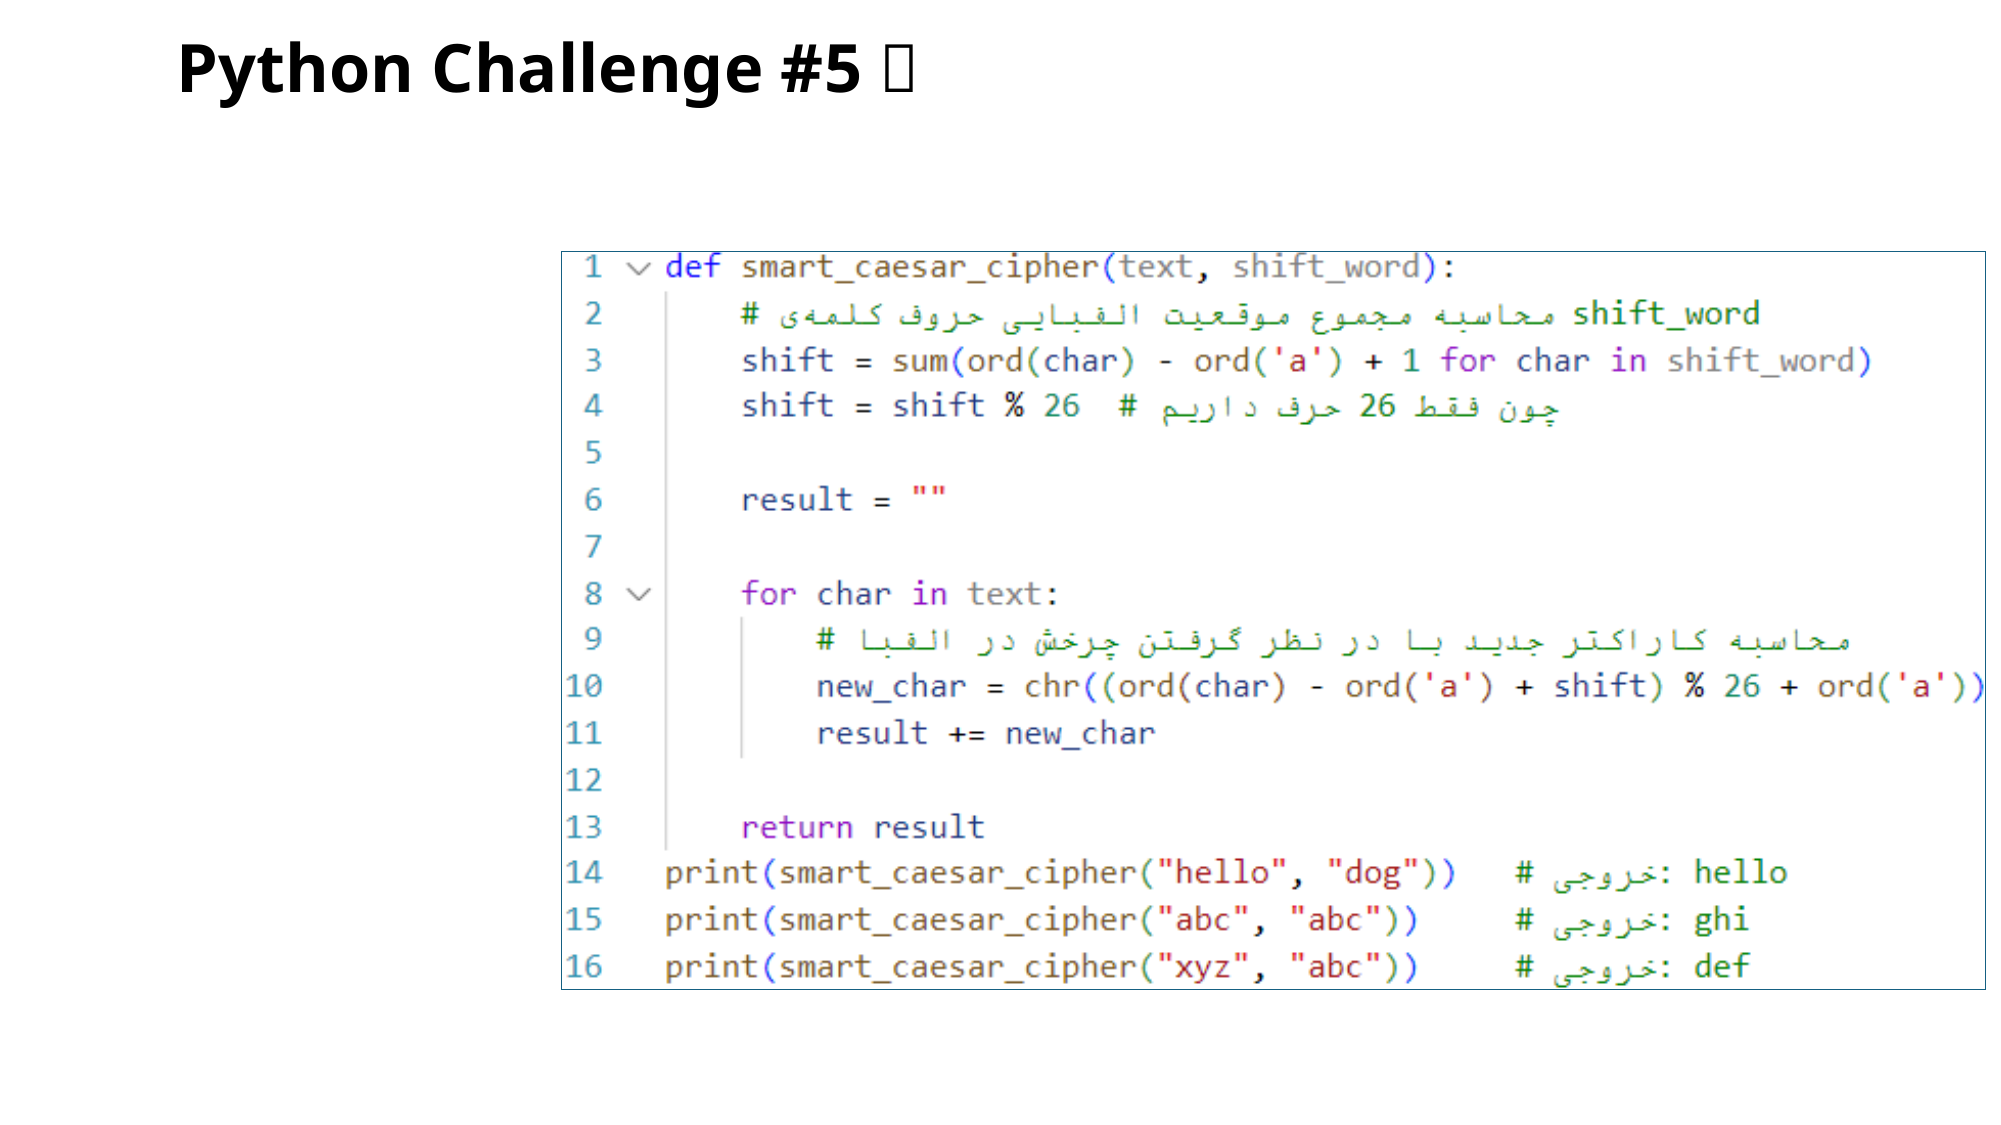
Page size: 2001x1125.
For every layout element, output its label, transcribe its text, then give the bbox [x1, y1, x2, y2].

text_box Python Challenge #5 🐍 [162, 18, 935, 113]
picture [560, 250, 1987, 990]
